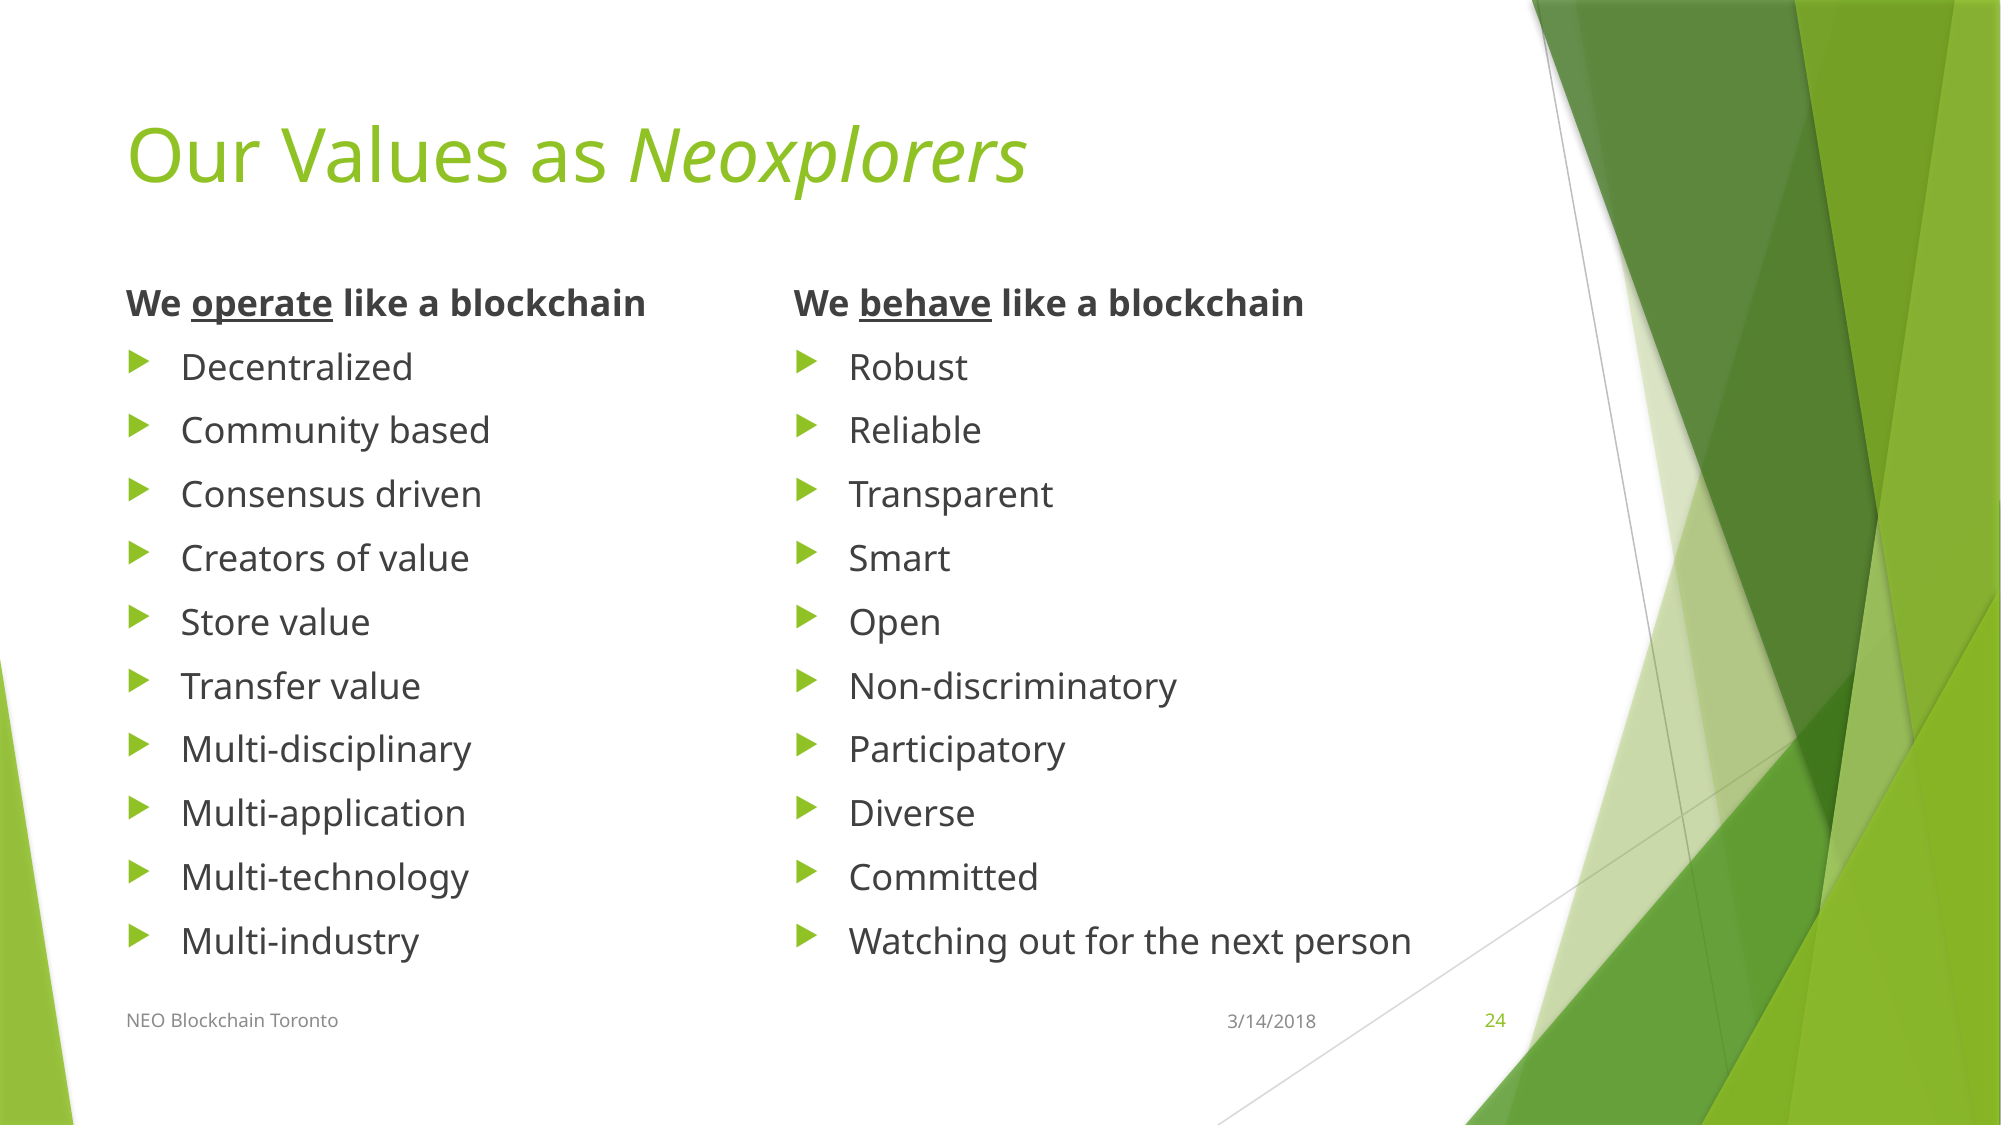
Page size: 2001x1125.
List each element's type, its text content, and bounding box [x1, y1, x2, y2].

list We behave like a blockchain Robust Reliable Transparent Smart Open Non-discriminatory Participatory Diverse Committed Watching out for the next person [778, 272, 1466, 970]
footer NEO Blockchain Toronto [111, 991, 1145, 1051]
list We operate like a blockchain Decentralized Community based Consensus driven Creators of value Store value Transfer value Multi-disciplinary Multi-application Multi-technology Multi-industry [111, 272, 778, 970]
title Our Values as Neoxplorers [111, 99, 1794, 268]
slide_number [1181, 991, 1332, 1051]
slide_number 24 [1409, 991, 1522, 1051]
